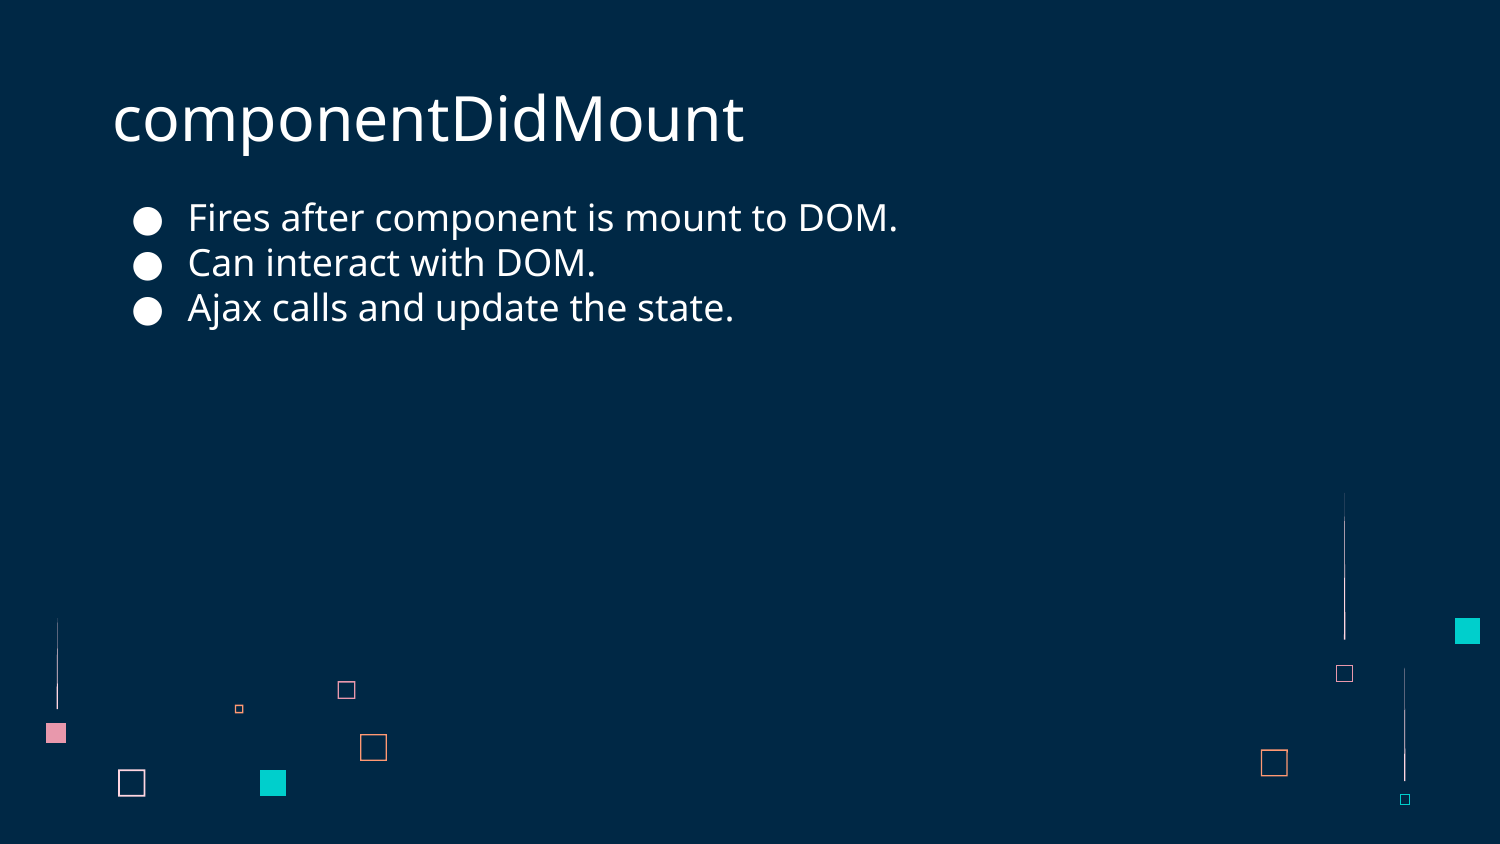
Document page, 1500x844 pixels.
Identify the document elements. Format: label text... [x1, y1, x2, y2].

title componentDidMount [101, 67, 1065, 163]
list Fires after component is mount to DOM. Can interact with DOM. Ajax calls and update the state. [101, 182, 1089, 497]
